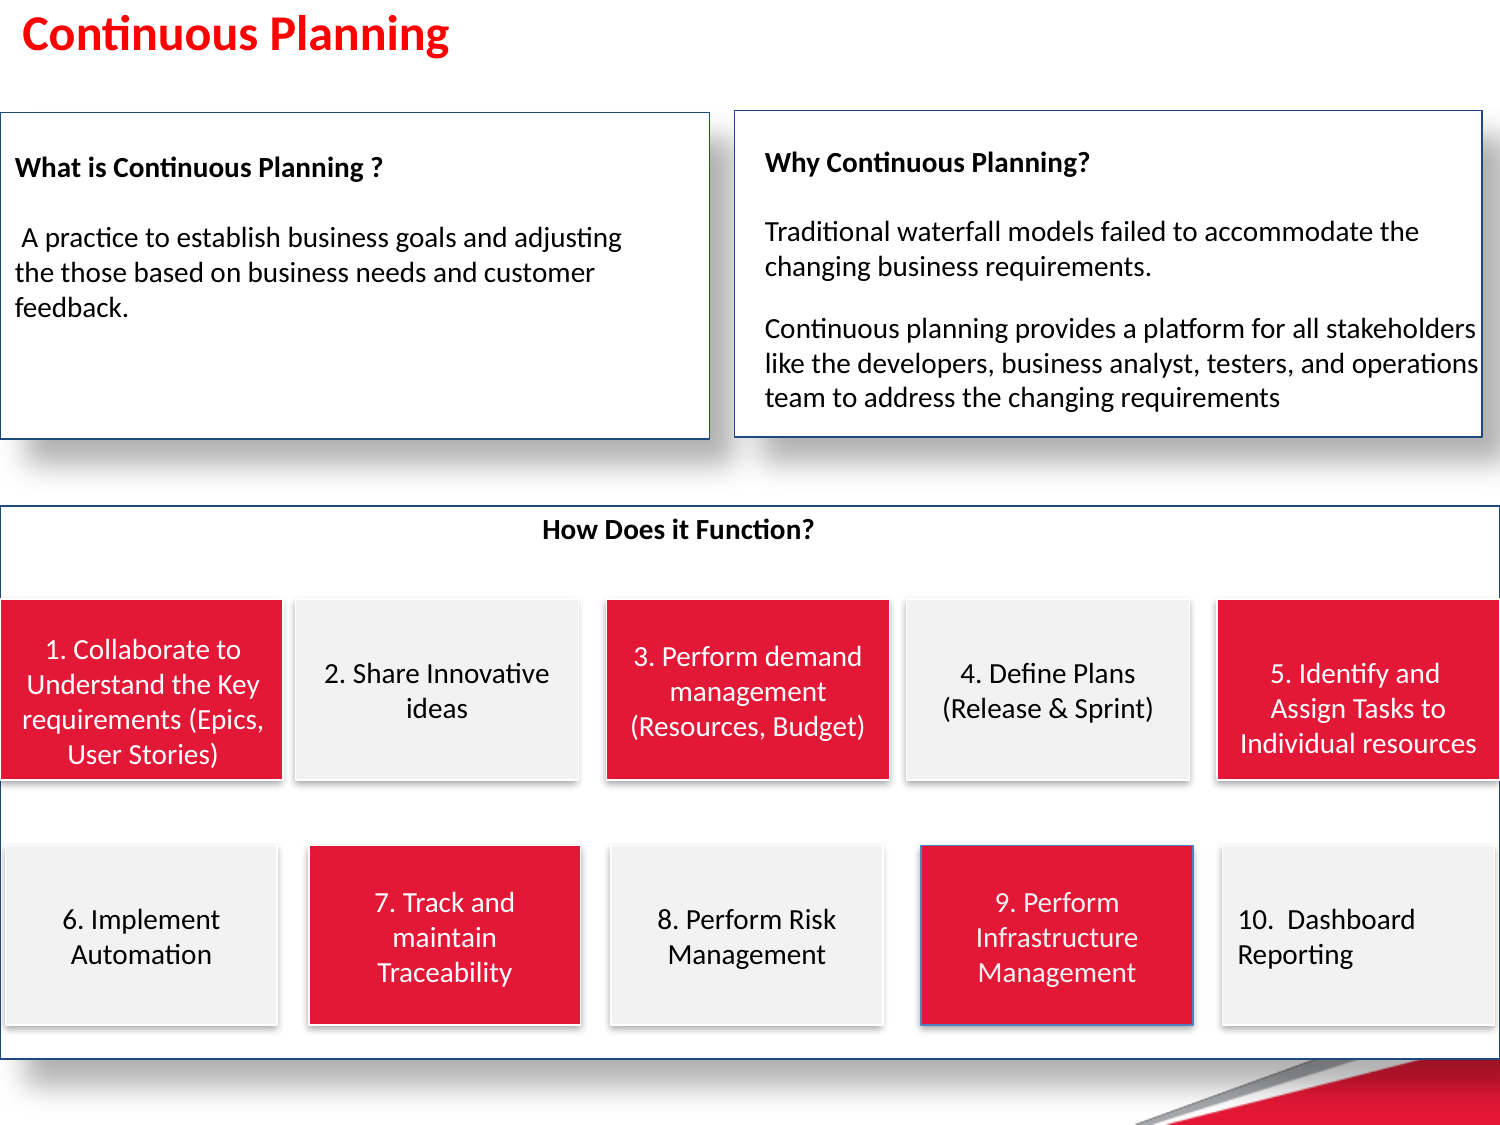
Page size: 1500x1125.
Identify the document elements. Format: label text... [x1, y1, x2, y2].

text_box 5. Identify and Assign Tasks to Individual resources [1217, 599, 1500, 781]
text_box [0, 112, 710, 440]
picture [1131, 1060, 1500, 1125]
text_box 8. Perform Risk Management [610, 845, 883, 1025]
text_box [734, 110, 1483, 438]
text_box How Does it Function? [527, 503, 831, 553]
text_box 3. Perform demand management (Resources, Budget) [606, 599, 890, 781]
text_box 7. Track and maintain Traceability [308, 845, 581, 1025]
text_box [0, 598, 287, 781]
text_box 10. Dashboard Reporting [1222, 845, 1495, 1025]
text_box 4. Define Plans (Release & Sprint) [906, 599, 1190, 781]
title Continuous Planning [22, 0, 1152, 61]
text_box What is Continuous Planning ? A practice to establish business goals and adjusting the those based on business needs and customer feedback. [0, 140, 668, 331]
text_box Why Continuous Planning? Traditional waterfall models failed to accommodate the changing business requirements. Continuous planning provides a platform for all stakeholders like the developers, business analyst, testers, and operations team to address the changing requirements [749, 135, 1500, 422]
text_box 6. Implement Automation [5, 845, 278, 1025]
text_box 9. Perform Infrastructure Management [921, 845, 1193, 1025]
text_box [0, 505, 1500, 1060]
text_box 2. Share Innovative ideas [295, 599, 579, 781]
